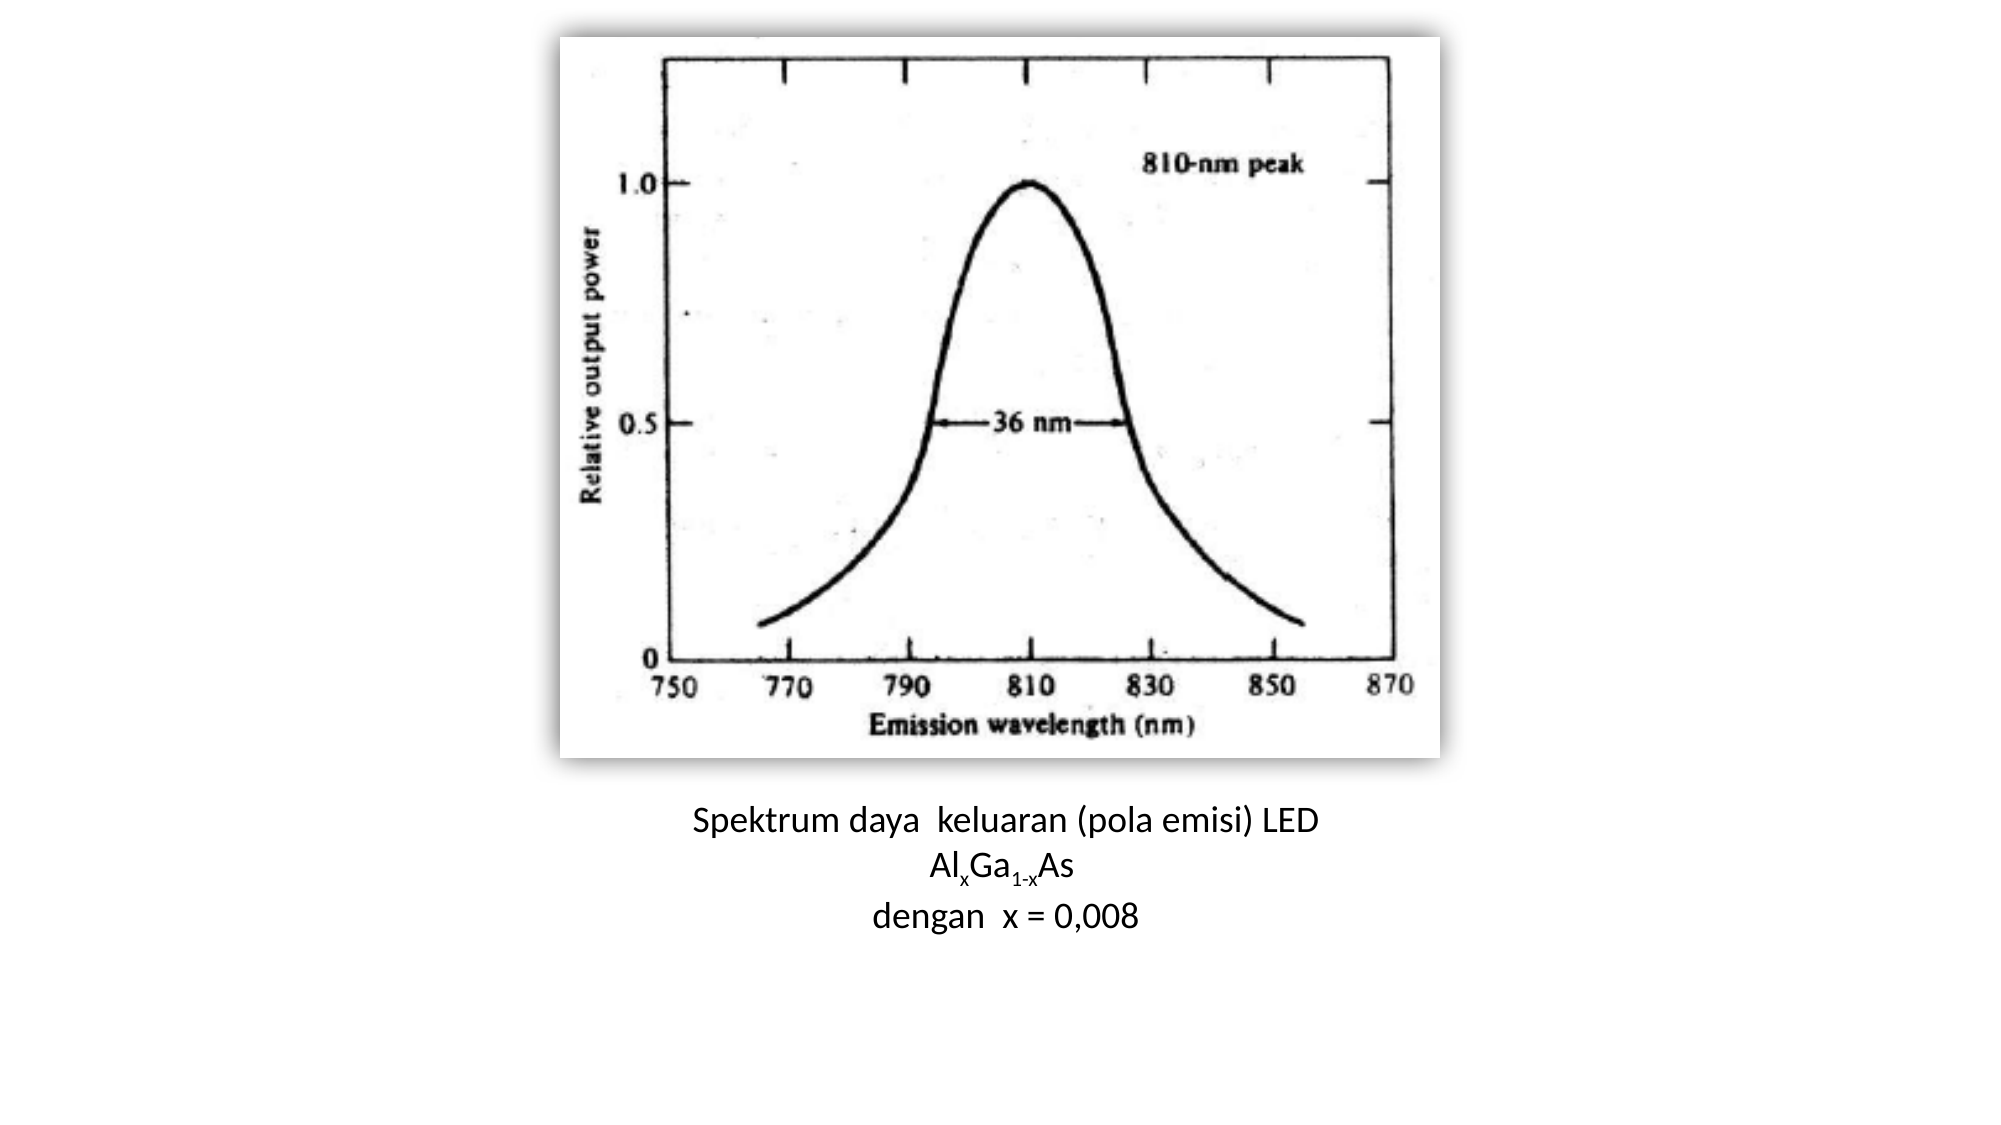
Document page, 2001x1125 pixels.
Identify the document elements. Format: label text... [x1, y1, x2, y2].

picture [560, 37, 1440, 758]
text_box Spektrum daya keluaran (pola emisi) LED AlxGa1-xAs dengan x = 0,008 [662, 787, 1350, 944]
